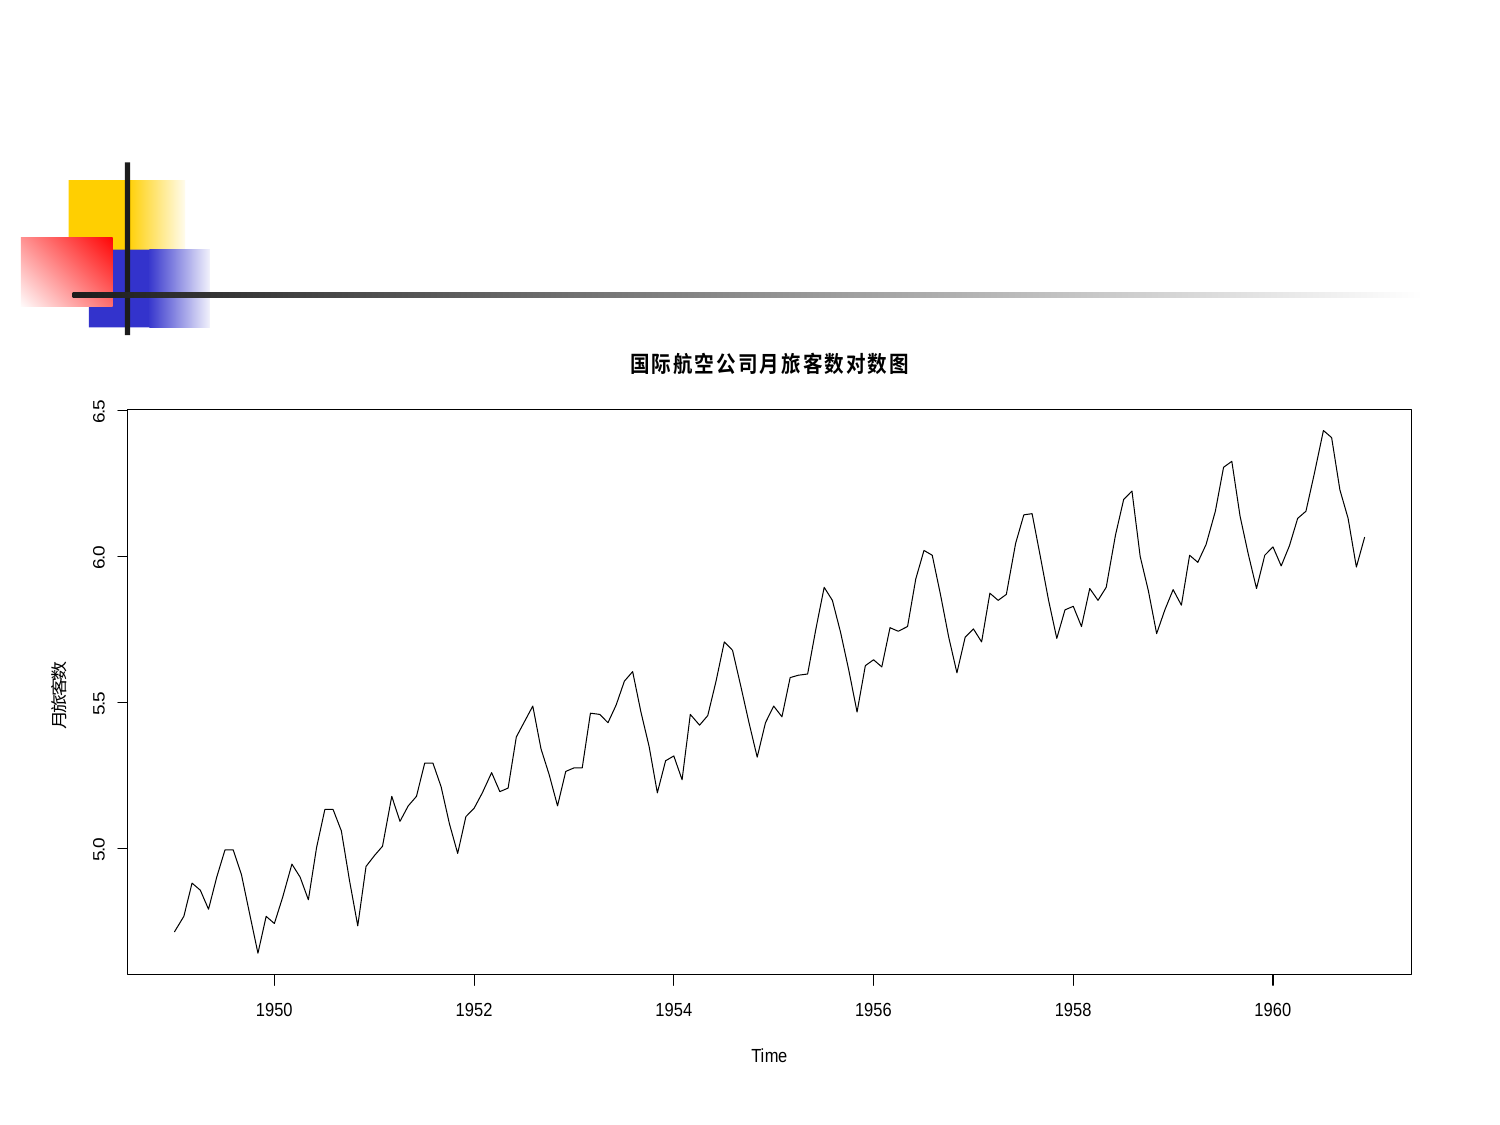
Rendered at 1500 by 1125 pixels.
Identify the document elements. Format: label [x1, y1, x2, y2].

list [46, 316, 1454, 1091]
